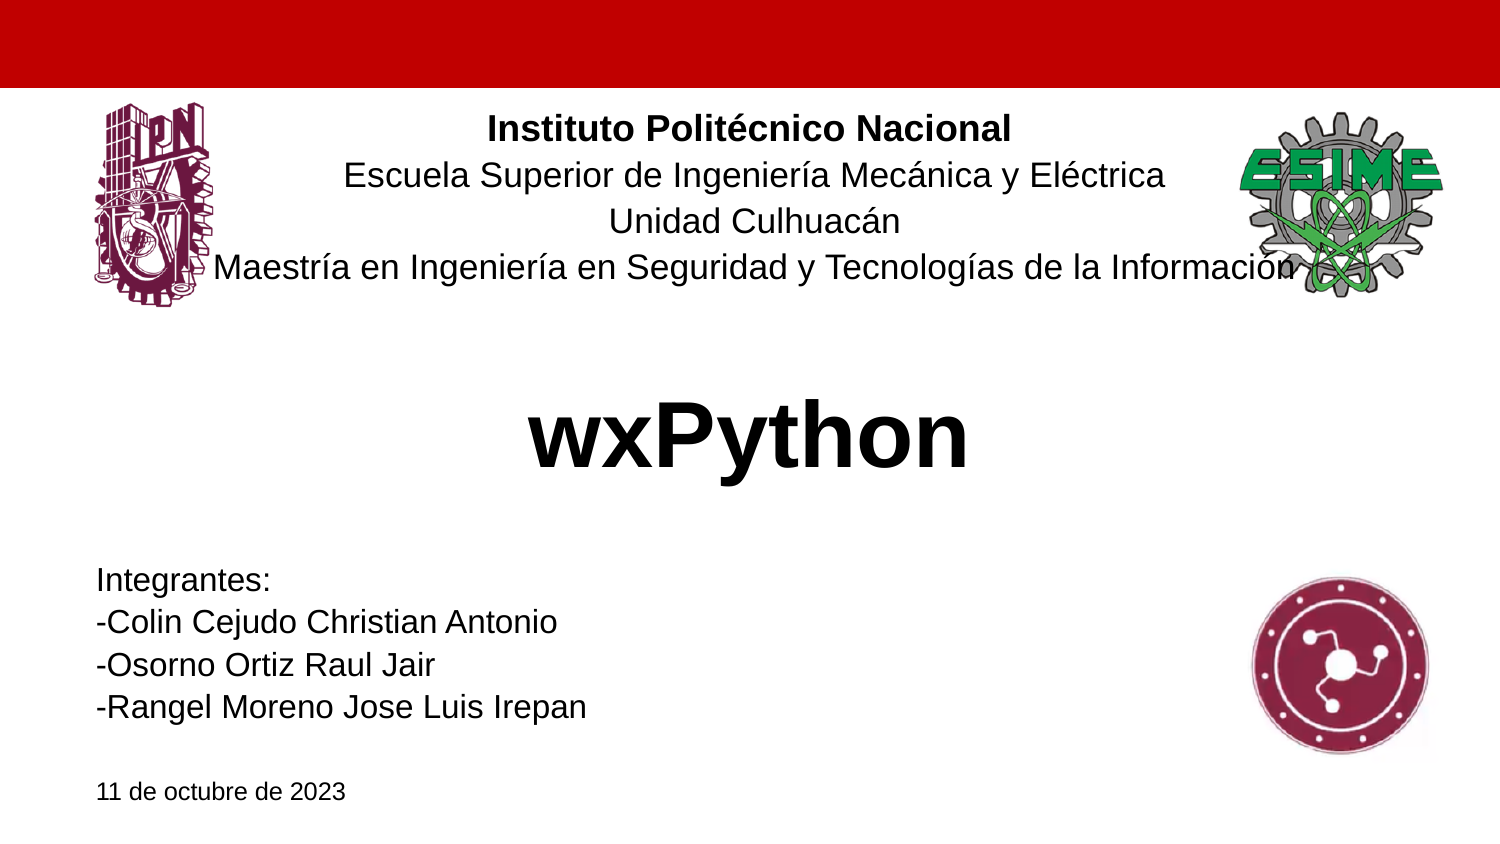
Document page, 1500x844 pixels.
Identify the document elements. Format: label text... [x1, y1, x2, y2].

text_box [0, 0, 1500, 88]
subtitle Instituto Politécnico Nacional Escuela Superior de Ingeniería Mecánica y Eléctrica Unidad Culhuacán Maestría en Ingeniería en Seguridad y Tecnologías de la Información [180, 86, 1320, 355]
picture [1232, 568, 1450, 766]
subtitle Integrantes: -Colin Cejudo Christian Antonio -Osorno Ortiz Raul Jair -Rangel Moreno Jose Luis Irepan 11 de octubre de 2023 [80, 540, 759, 823]
picture [1232, 95, 1450, 313]
picture [0, 95, 307, 313]
title wxPython [51, 340, 1449, 503]
